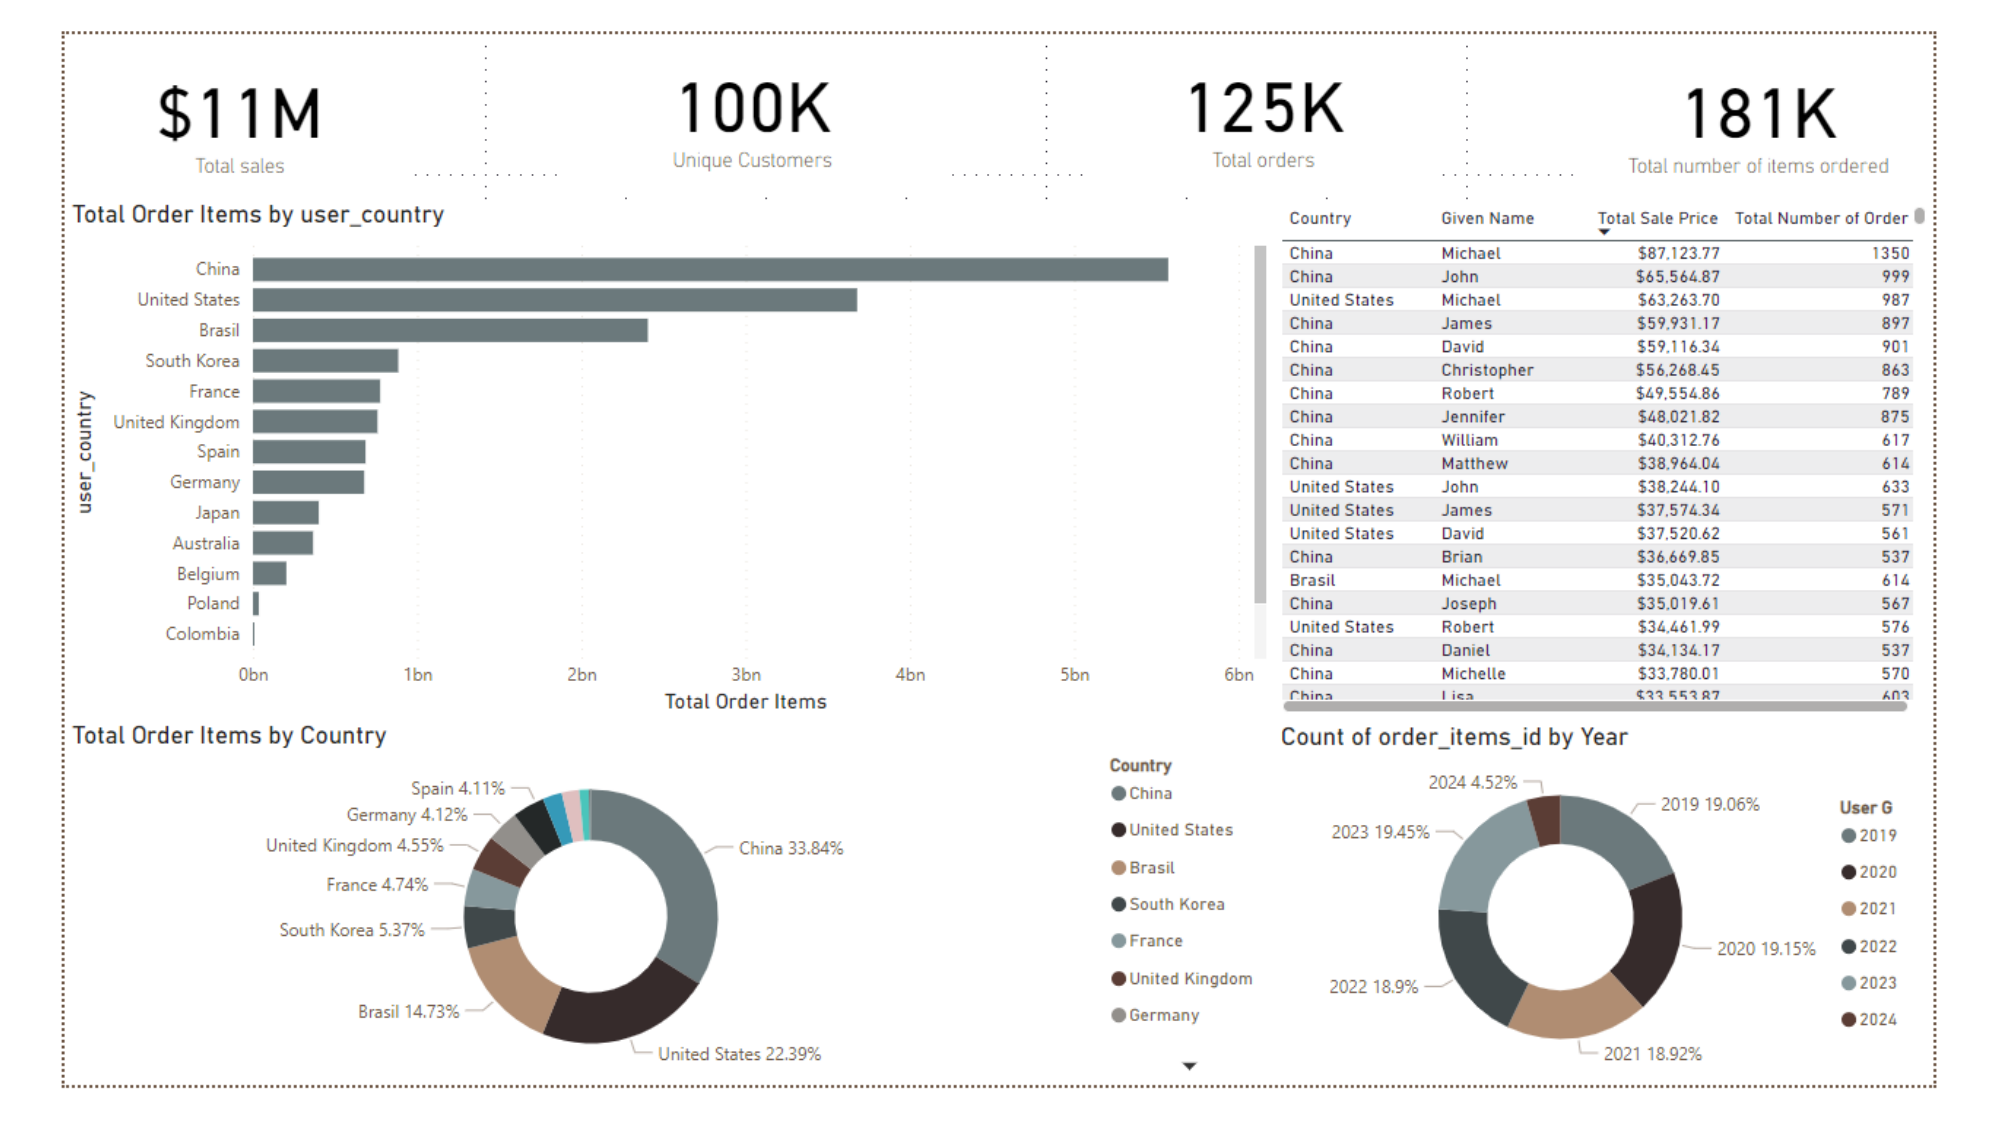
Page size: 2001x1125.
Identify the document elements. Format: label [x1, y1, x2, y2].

picture [59, 30, 1941, 1094]
